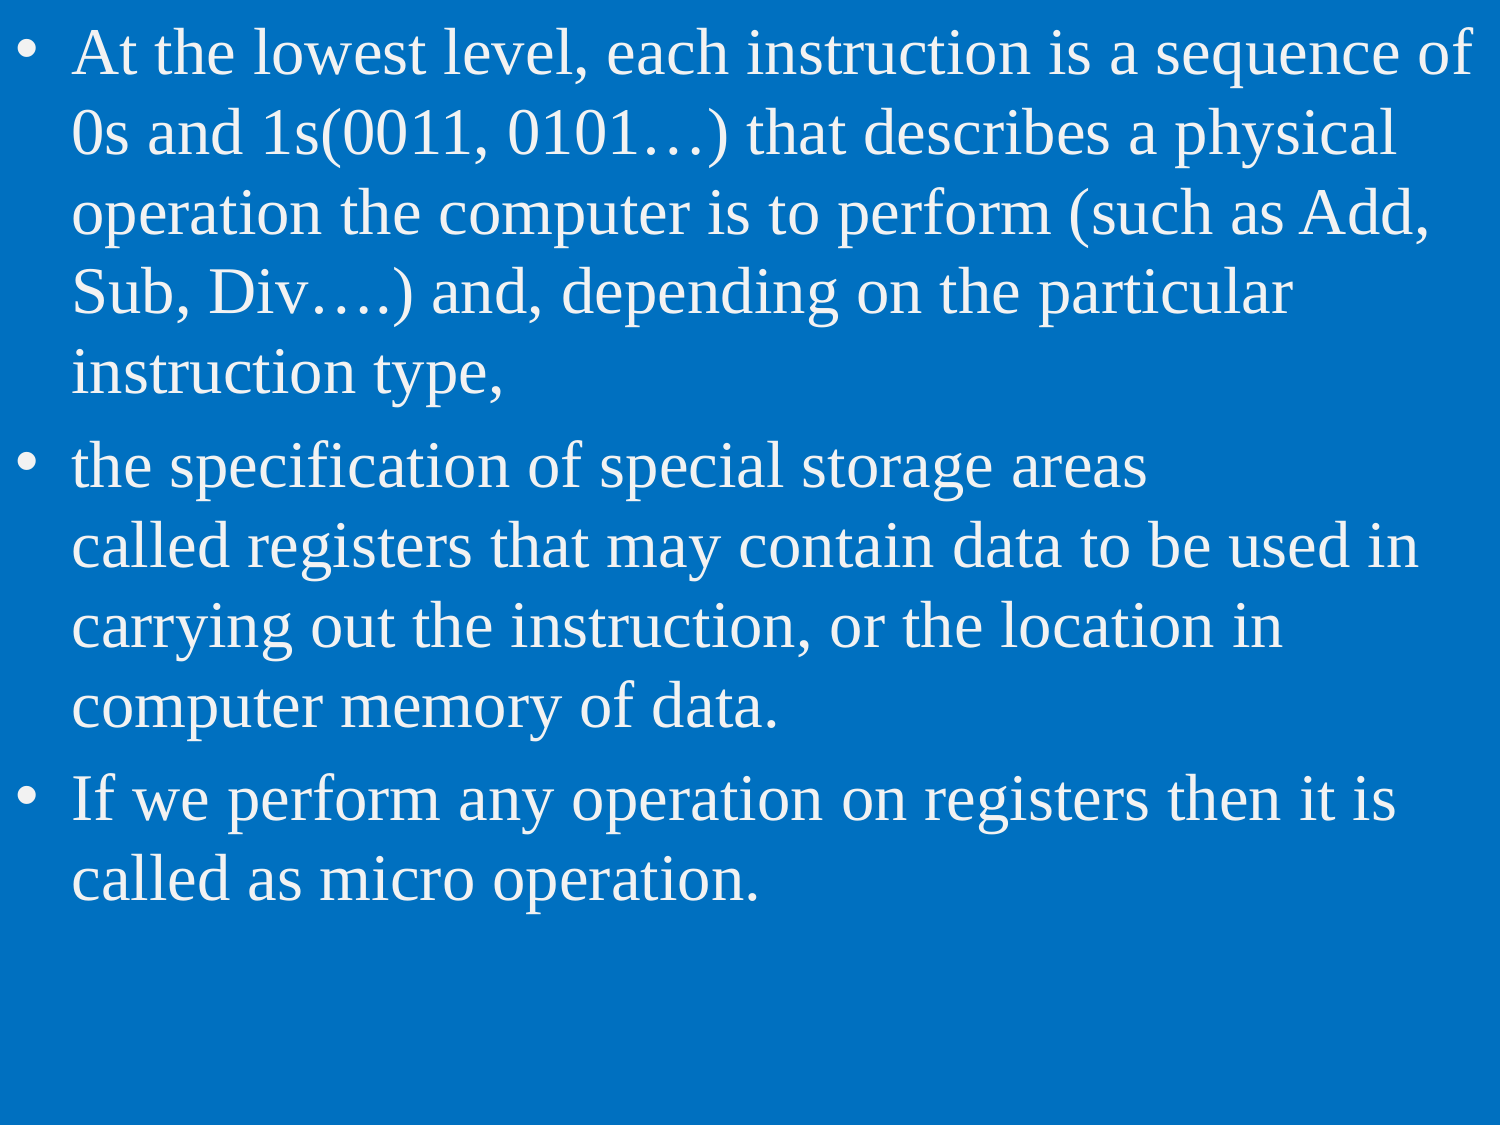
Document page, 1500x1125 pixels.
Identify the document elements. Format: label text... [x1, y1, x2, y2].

list At the lowest level, each instruction is a sequence of 0s and 1s(0011, 0101…) that describes a physical operation the computer is to perform (such as Add, Sub, Div….) and, depending on the particular instruction type, the specification of special storage areas called registers that may contain data to be used in carrying out the instruction, or the location in computer memory of data. If we perform any operation on registers then it is called as micro operation. [0, 0, 1500, 1125]
